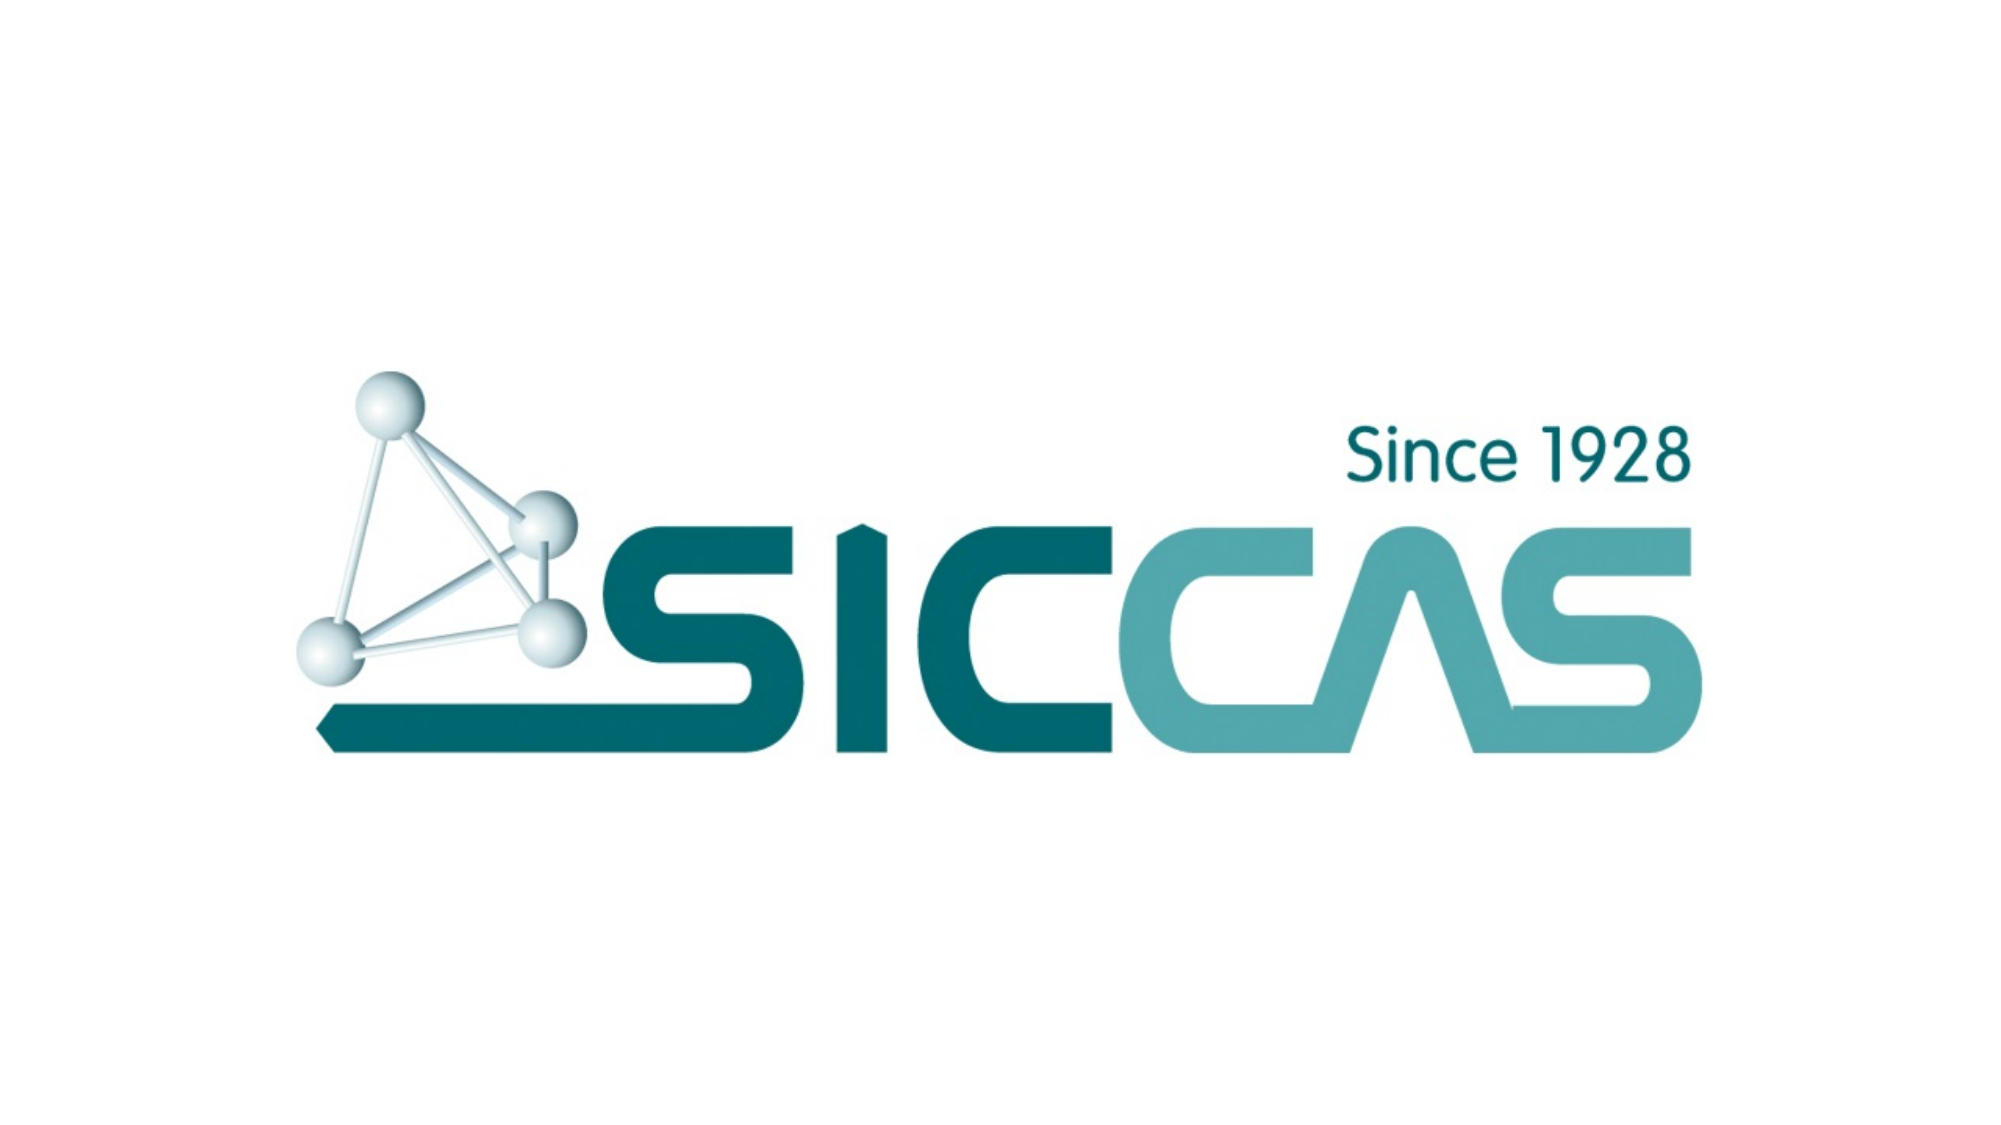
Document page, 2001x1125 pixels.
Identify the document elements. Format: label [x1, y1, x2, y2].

picture [292, 367, 1708, 758]
